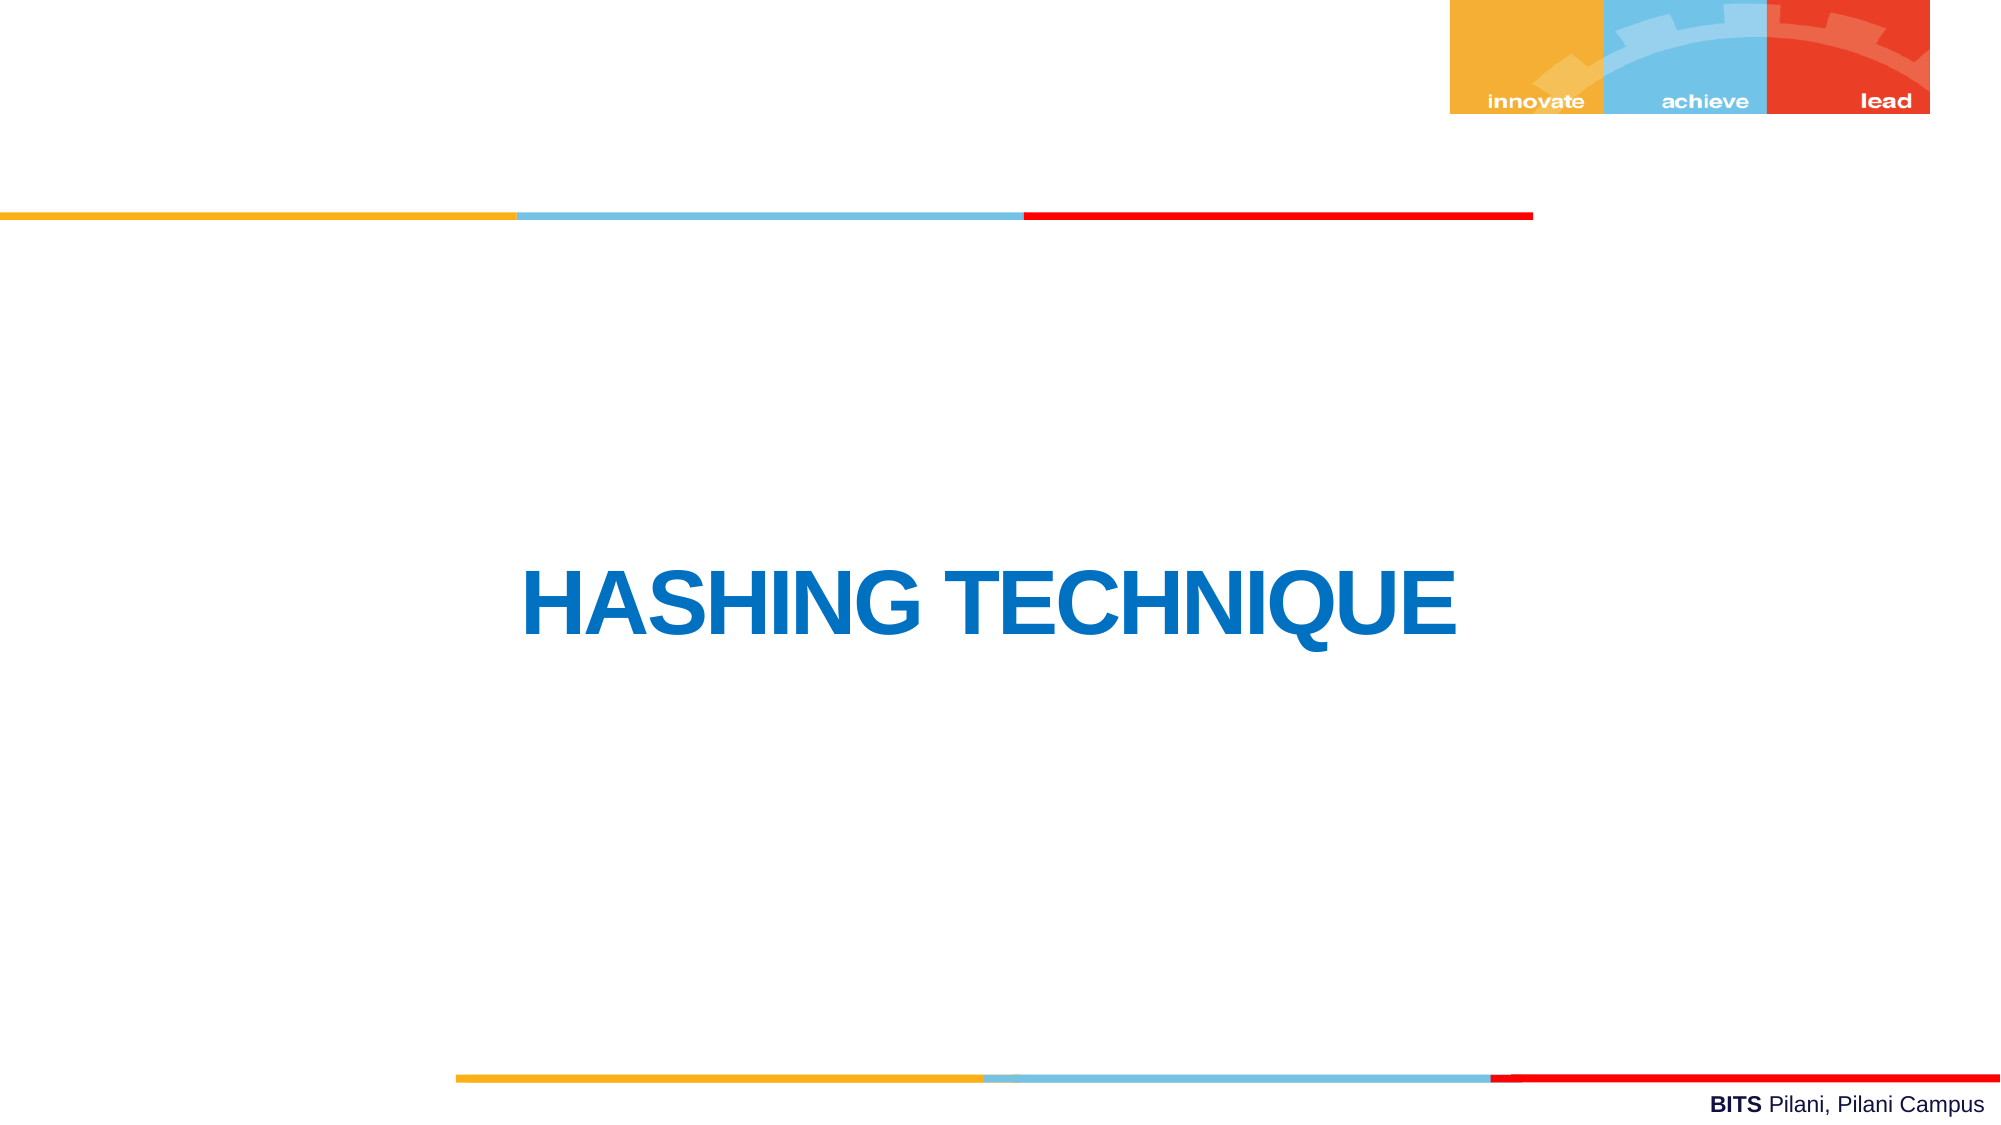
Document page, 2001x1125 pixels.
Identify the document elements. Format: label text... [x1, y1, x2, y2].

picture [1449, 0, 1930, 114]
list HASHING TECHNIQUE [505, 521, 1890, 709]
